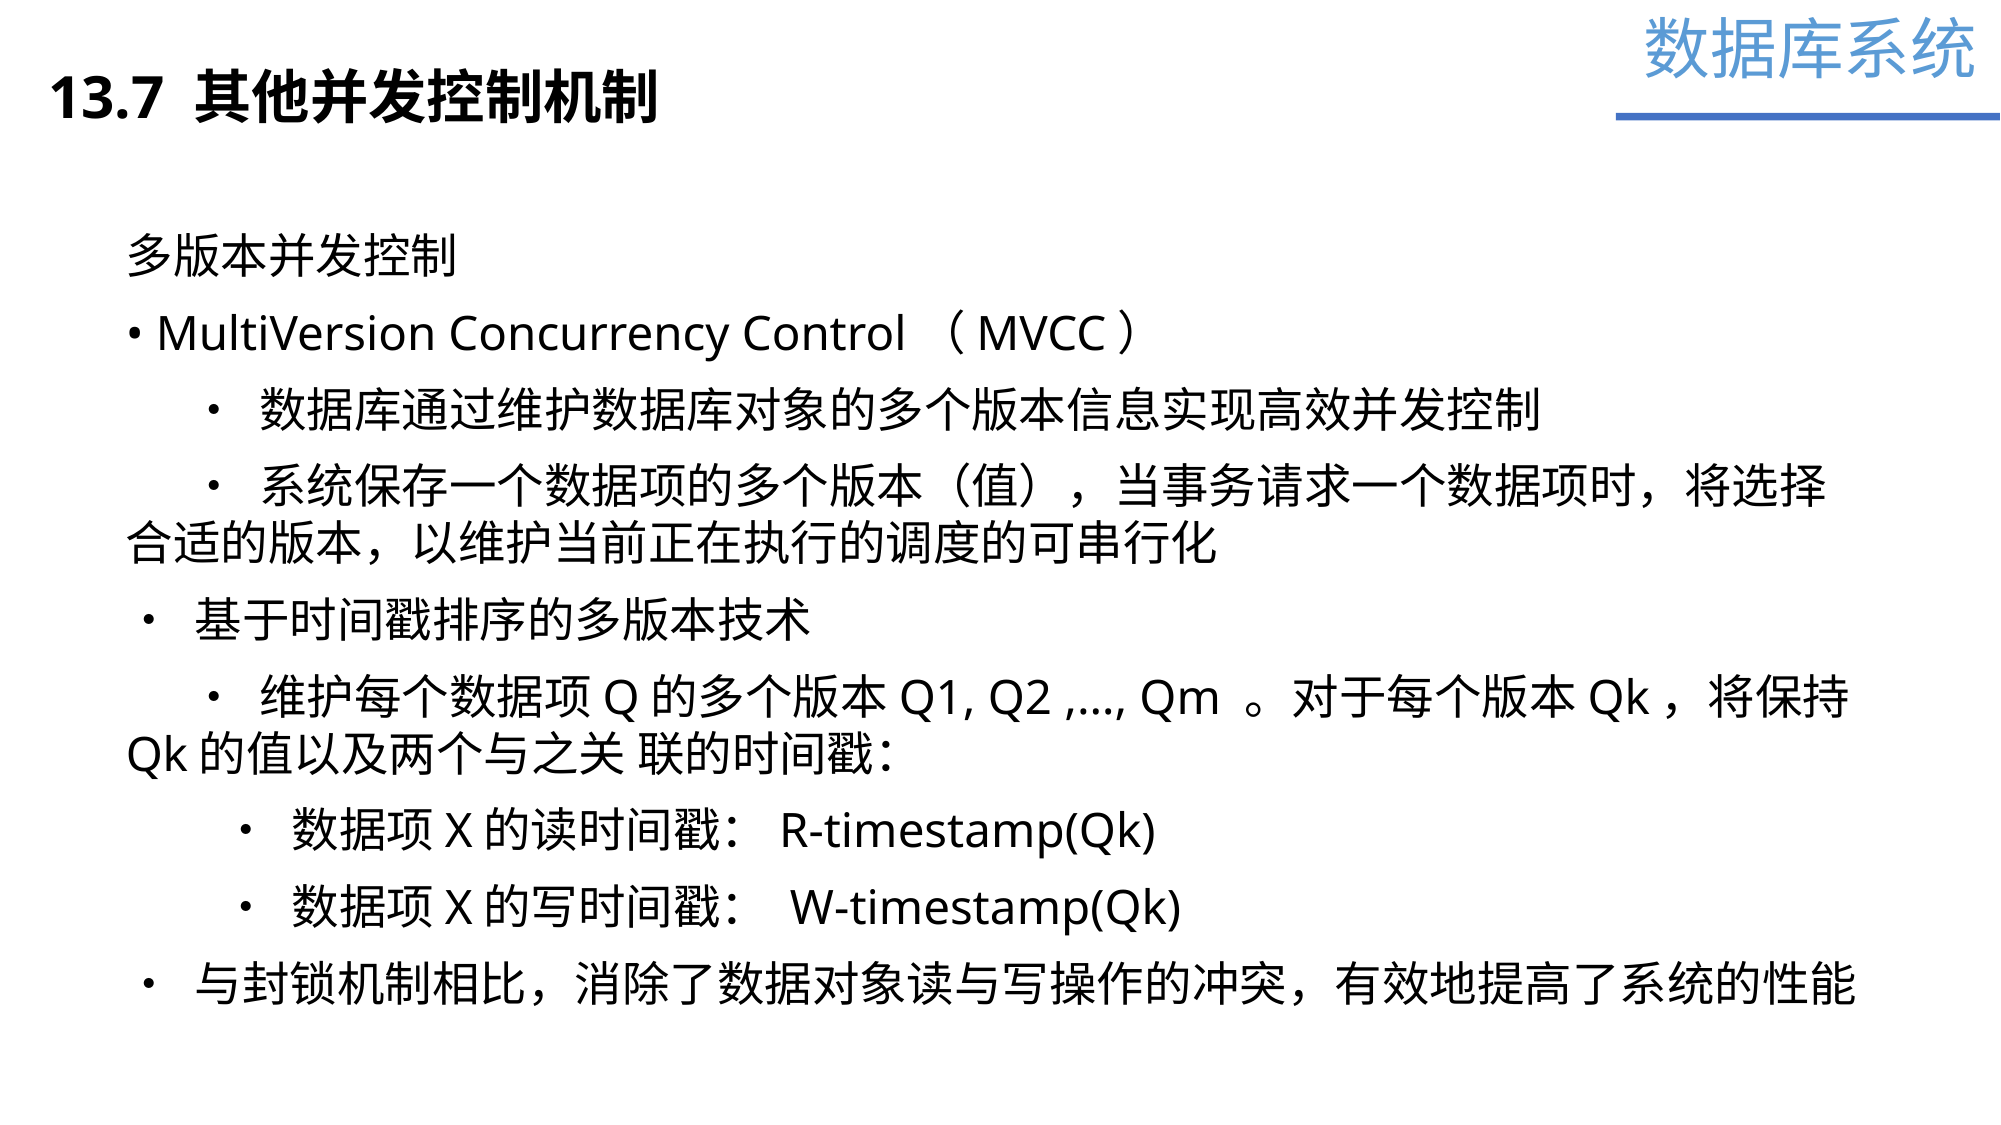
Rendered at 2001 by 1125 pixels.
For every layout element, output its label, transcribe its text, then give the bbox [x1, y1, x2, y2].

text_box 多版本并发控制 • MultiVersion Concurrency Control（MVCC） • 数据库通过维护数据库对象的多个版本信息实现高效并发控制 • 系统保存一个数据项的多个版本（值），当事务请求一个数据项时，将选择合适的版本，以维护当前正在执行的调度的可串行化 • 基于时间戳排序的多版本技术 • 维护每个数据项Q的多个版本Q1, Q2 ,…, Qm 。对于每个版本Qk，将保持Qk的值以及两个与之关 联的时间戳： • 数据项X的读时间戳：R-timestamp(Qk) • 数据项X的写时间戳： W-timestamp(Qk) • 与封锁机制相比，消除了数据对象读与写操作的冲突，有效地提高了系统的性能 [110, 218, 1889, 1037]
text_box 13.7 其他并发控制机制 [33, 17, 723, 138]
text_box 数据库系统 [1629, 0, 1993, 95]
text_box [1615, 112, 2000, 121]
